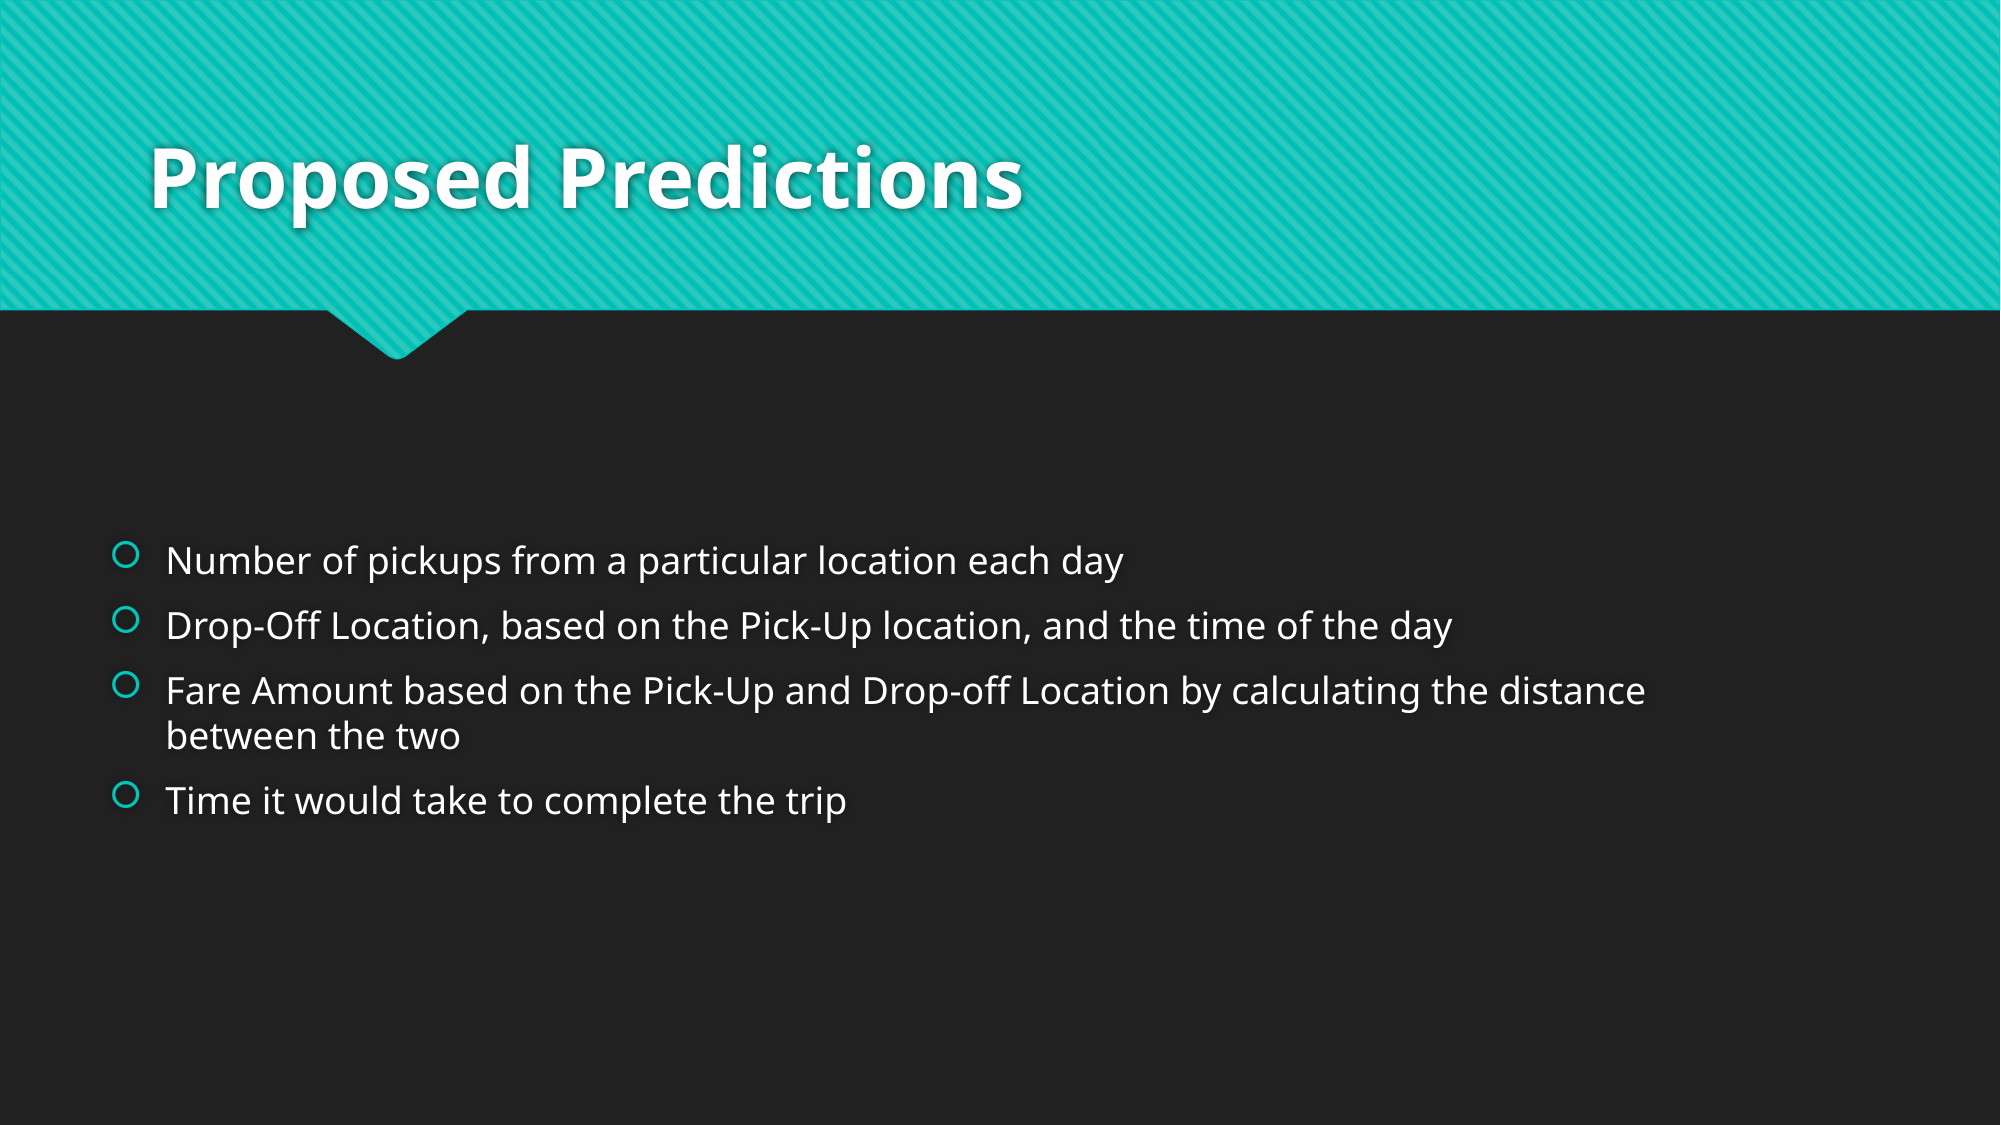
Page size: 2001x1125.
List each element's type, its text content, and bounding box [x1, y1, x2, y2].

list Number of pickups from a particular location each day Drop-Off Location, based on the Pick-Up location, and the time of the day Fare Amount based on the Pick-Up and Drop-off Location by calculating the distance between the two Time it would take to complete the trip [94, 381, 1826, 978]
title Proposed Predictions [132, 73, 1868, 233]
